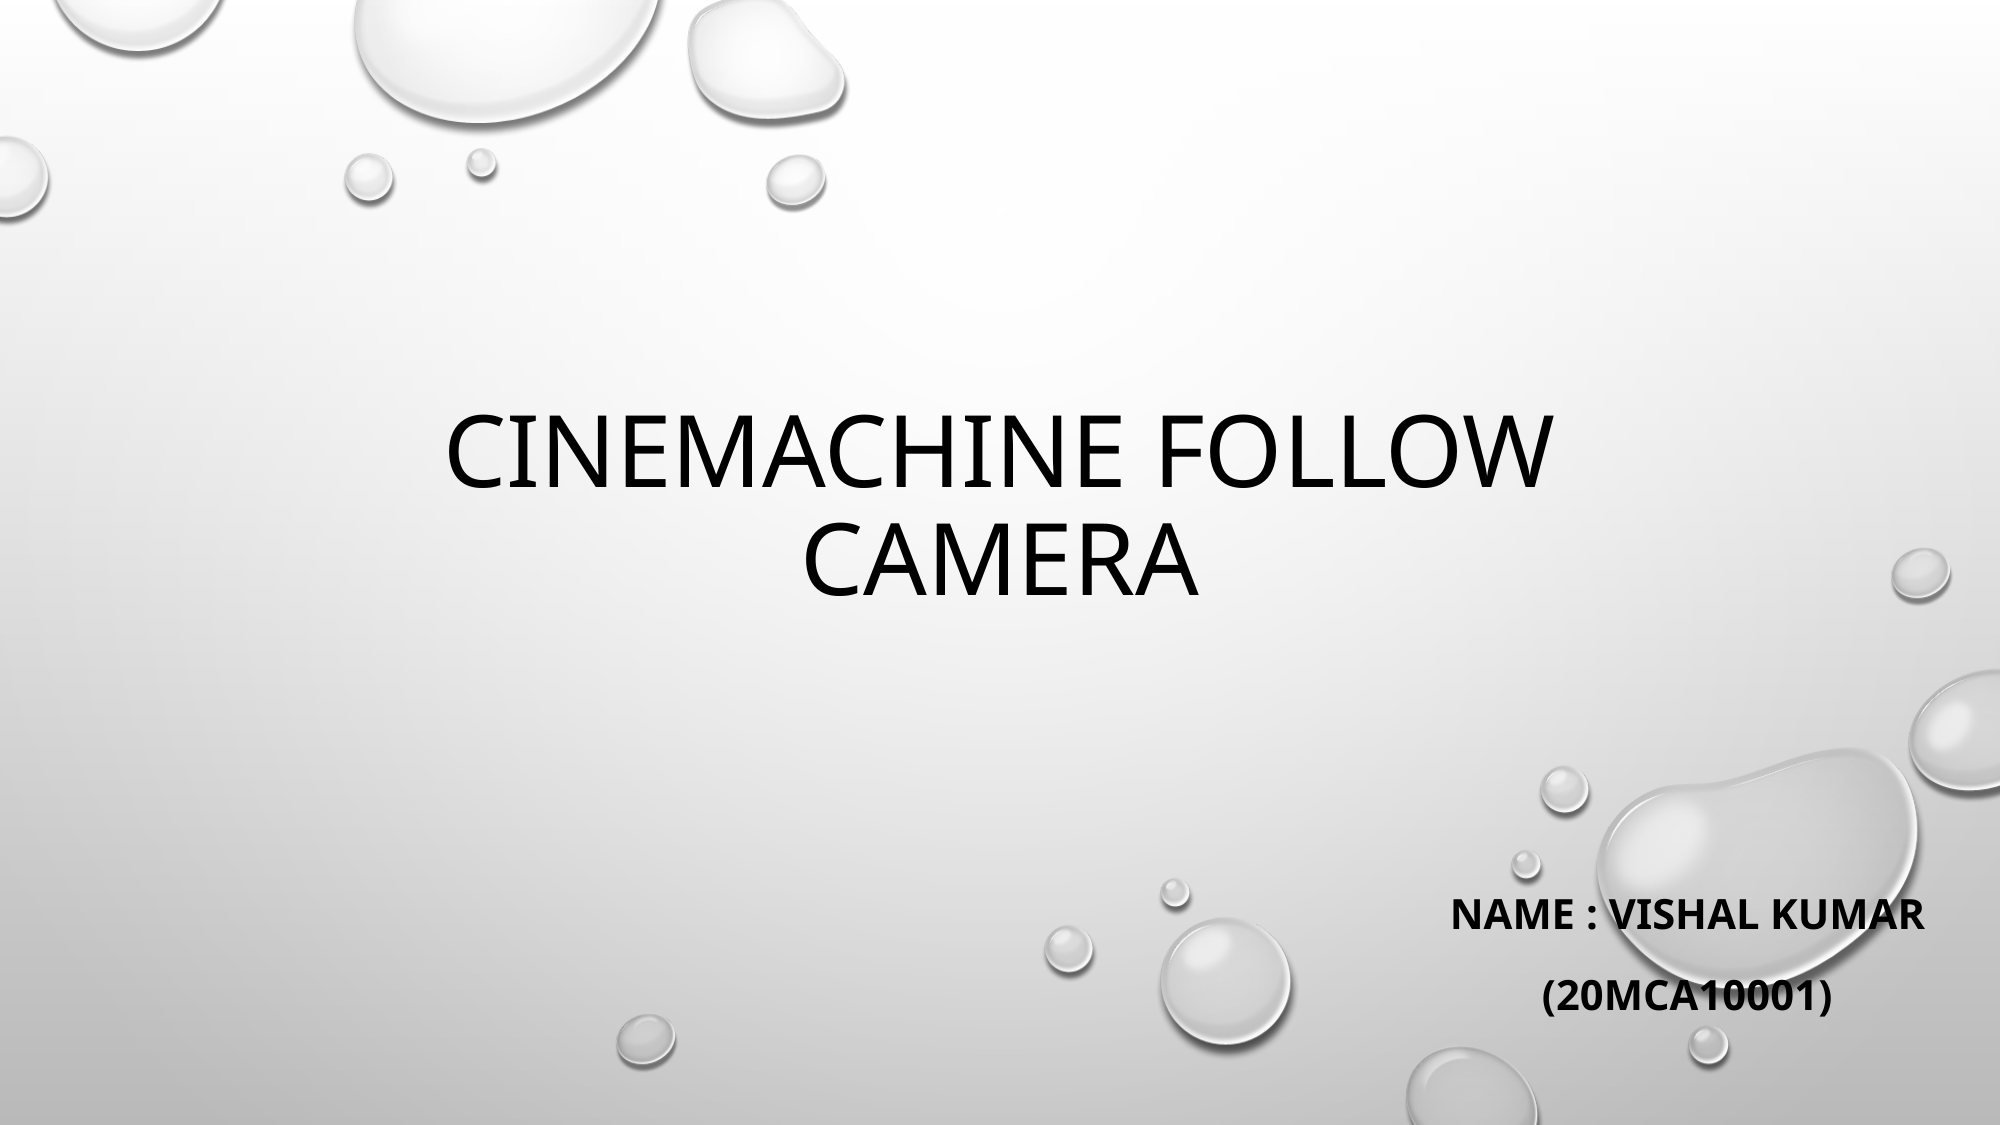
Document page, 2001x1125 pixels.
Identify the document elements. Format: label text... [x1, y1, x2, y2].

picture [0, 0, 2000, 1125]
title Cinemachine Follow Camera [287, 213, 1713, 625]
subtitle Name : Vishal Kumar (20MCA10001) [1374, 870, 2000, 1102]
